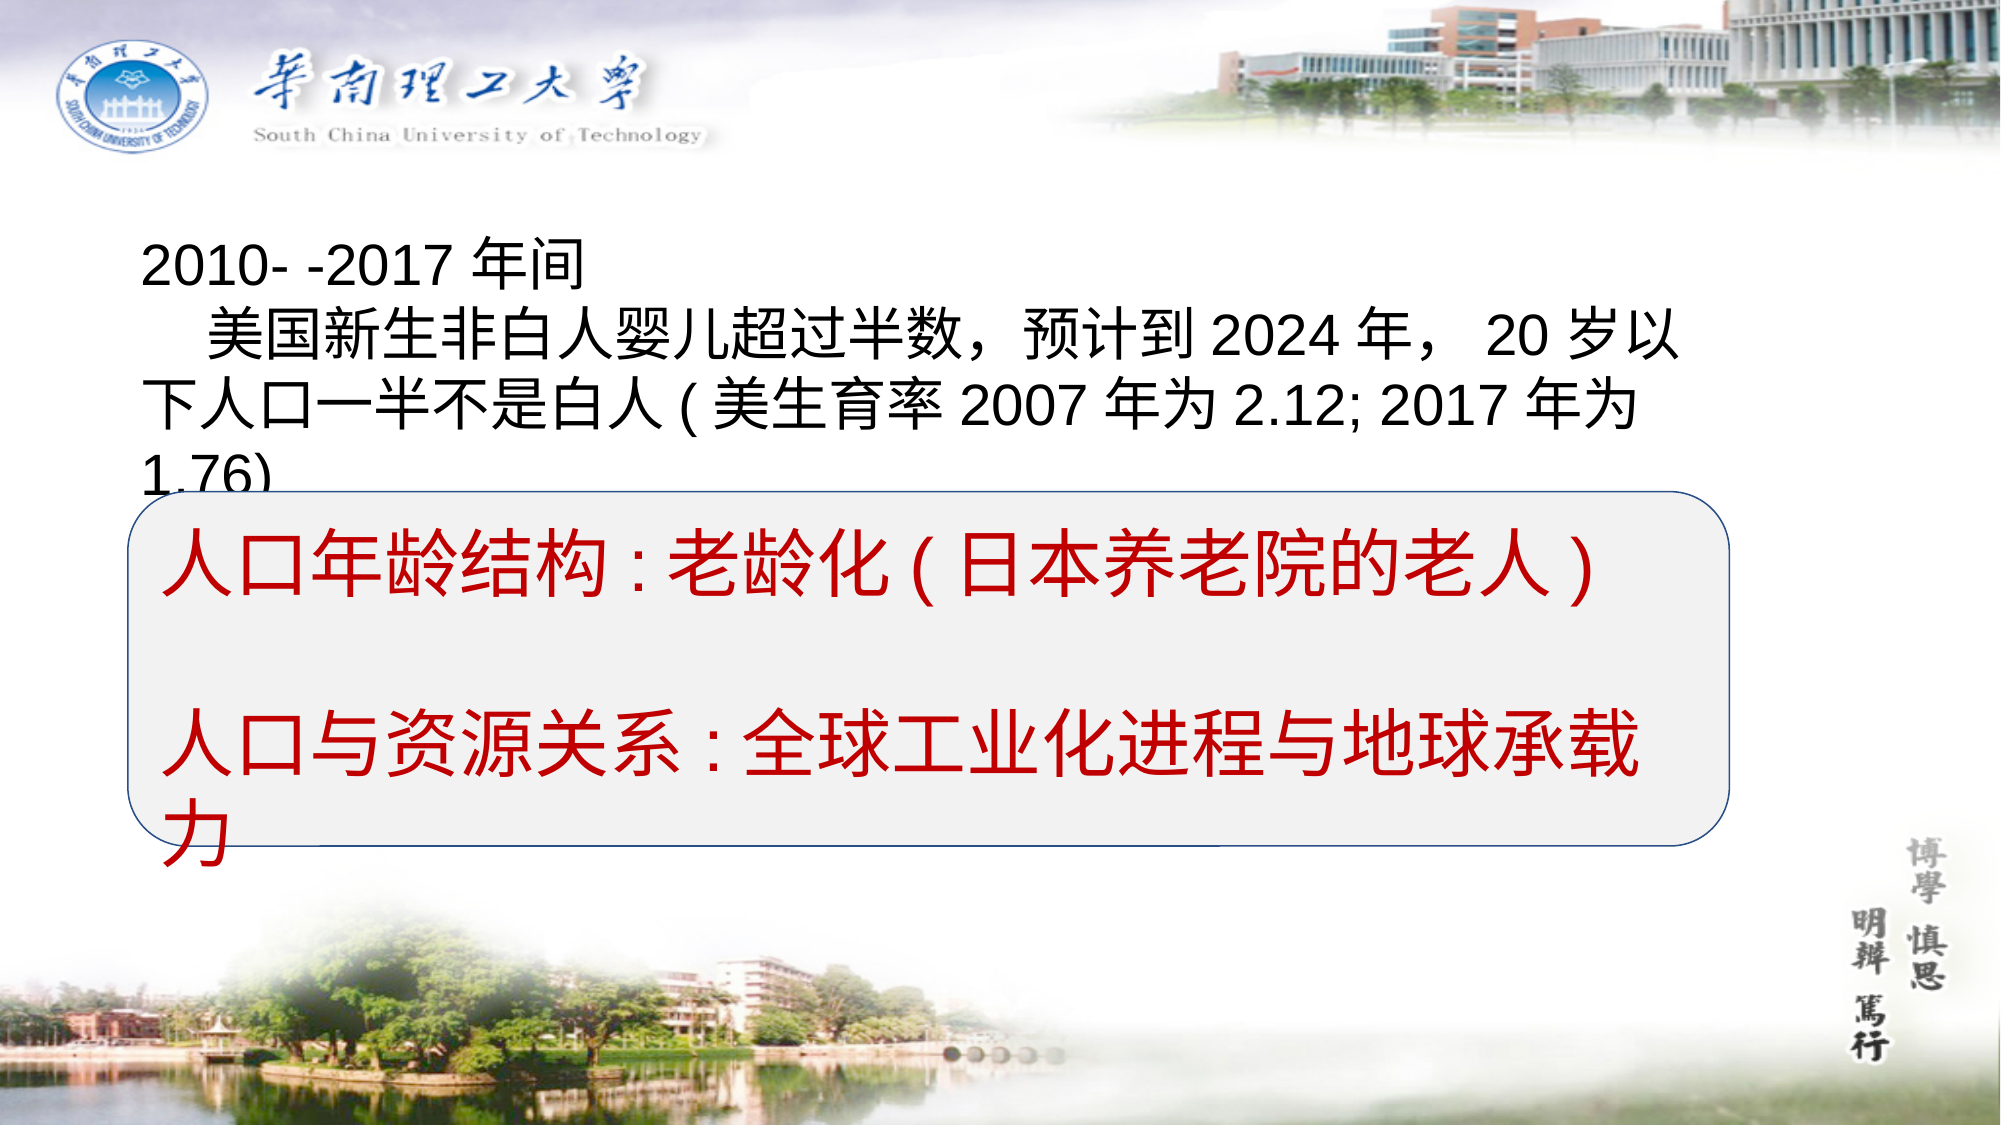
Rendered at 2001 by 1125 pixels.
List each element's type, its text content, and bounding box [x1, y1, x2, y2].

text_box 人口年龄结构:老龄化(日本养老院的老人) 人口与资源关系:全球工业化进程与地球承载力 [127, 491, 1730, 847]
picture [0, 0, 2001, 1125]
text_box 2010- -2017年间 美国新生非白人婴儿超过半数，预计到2024年，20岁以下人口一半不是白人(美生育率2007年为2.12; 2017年为1.76) [125, 219, 1697, 515]
